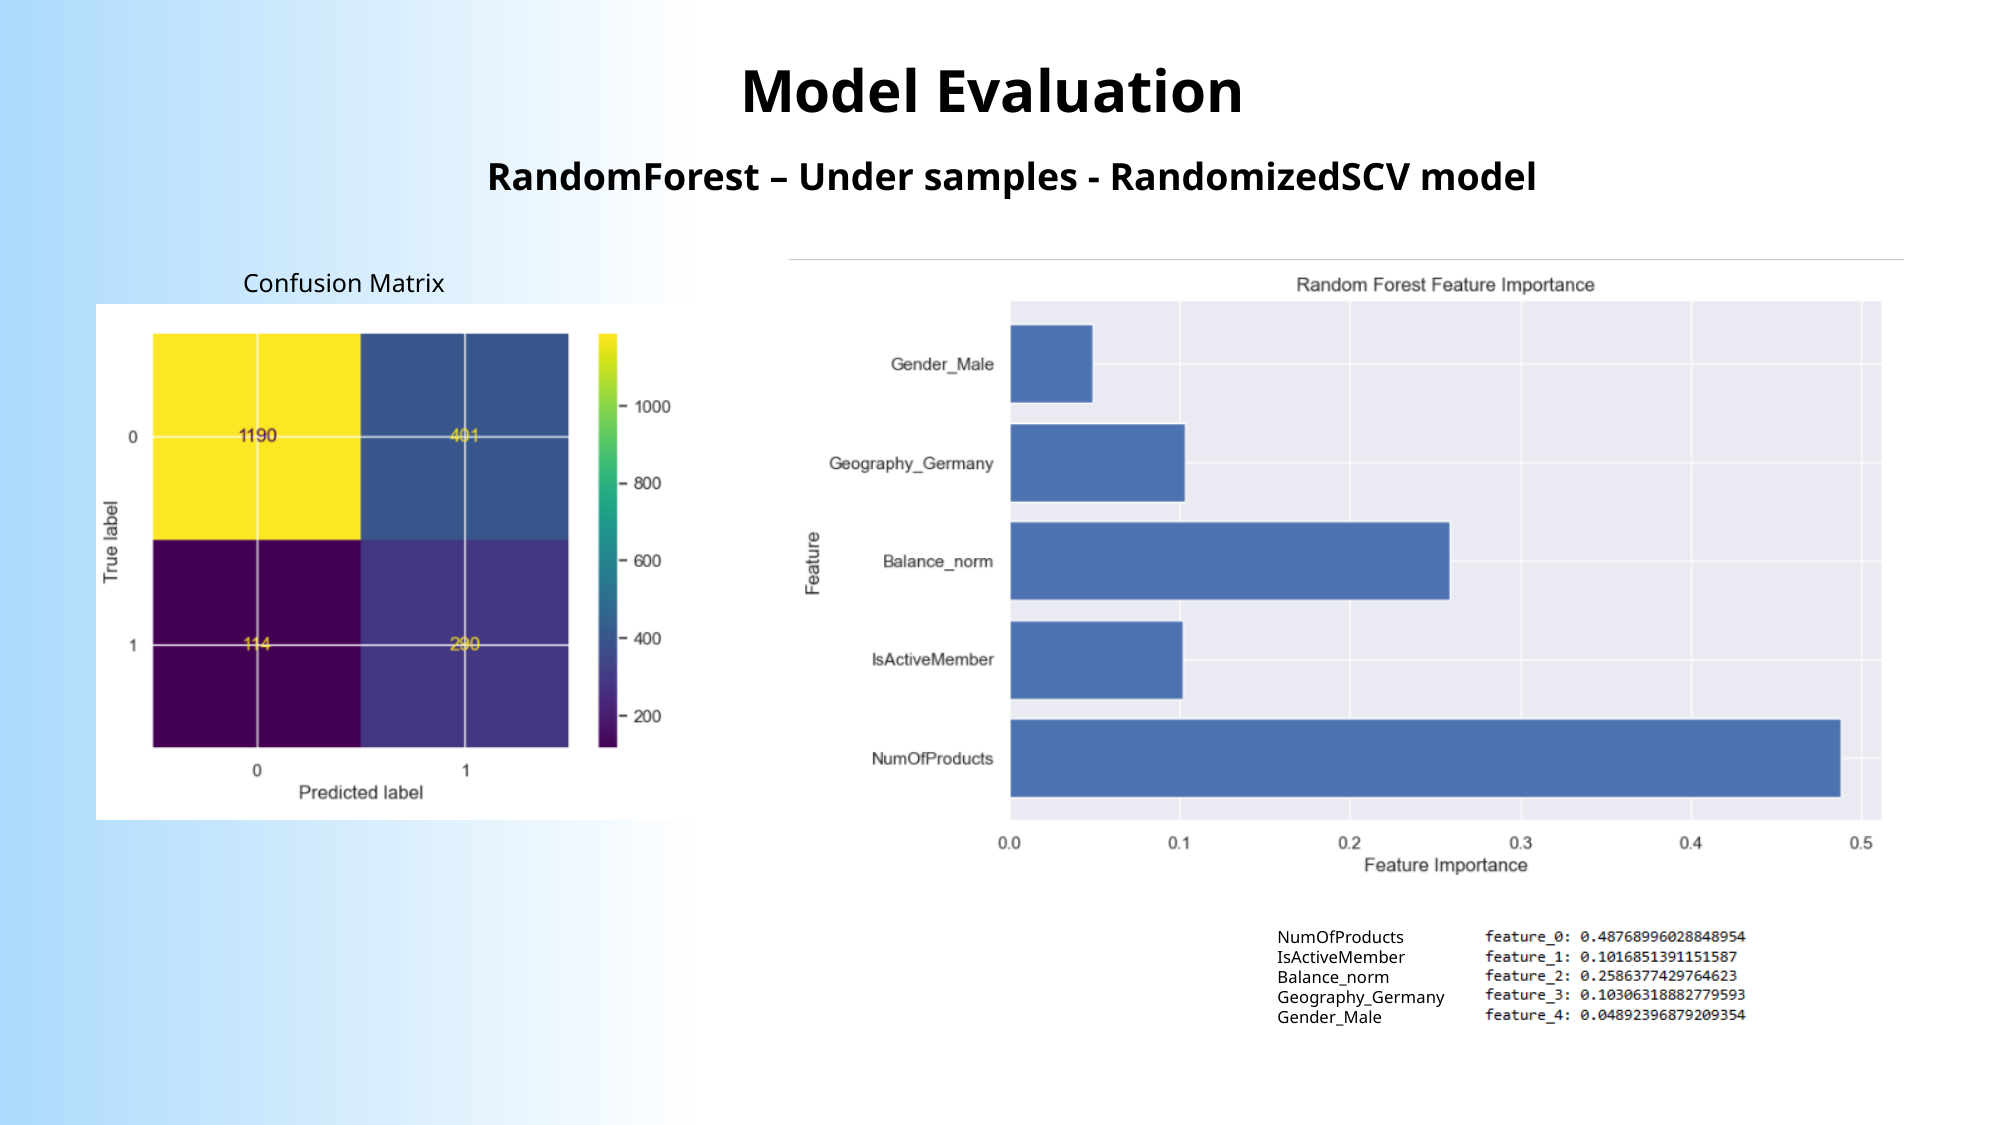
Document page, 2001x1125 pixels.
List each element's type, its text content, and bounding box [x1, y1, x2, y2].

text_box Model Evaluation [591, 46, 1409, 132]
text_box RandomForest – Under samples - RandomizedSCV model [472, 145, 1588, 206]
text_box Confusion Matrix [96, 259, 592, 304]
picture [787, 259, 1904, 886]
text_box NumOfProducts IsActiveMember Balance_norm Geography_Germany Gender_Male [1262, 919, 1475, 1035]
picture [1475, 919, 1772, 1040]
picture [96, 304, 695, 821]
